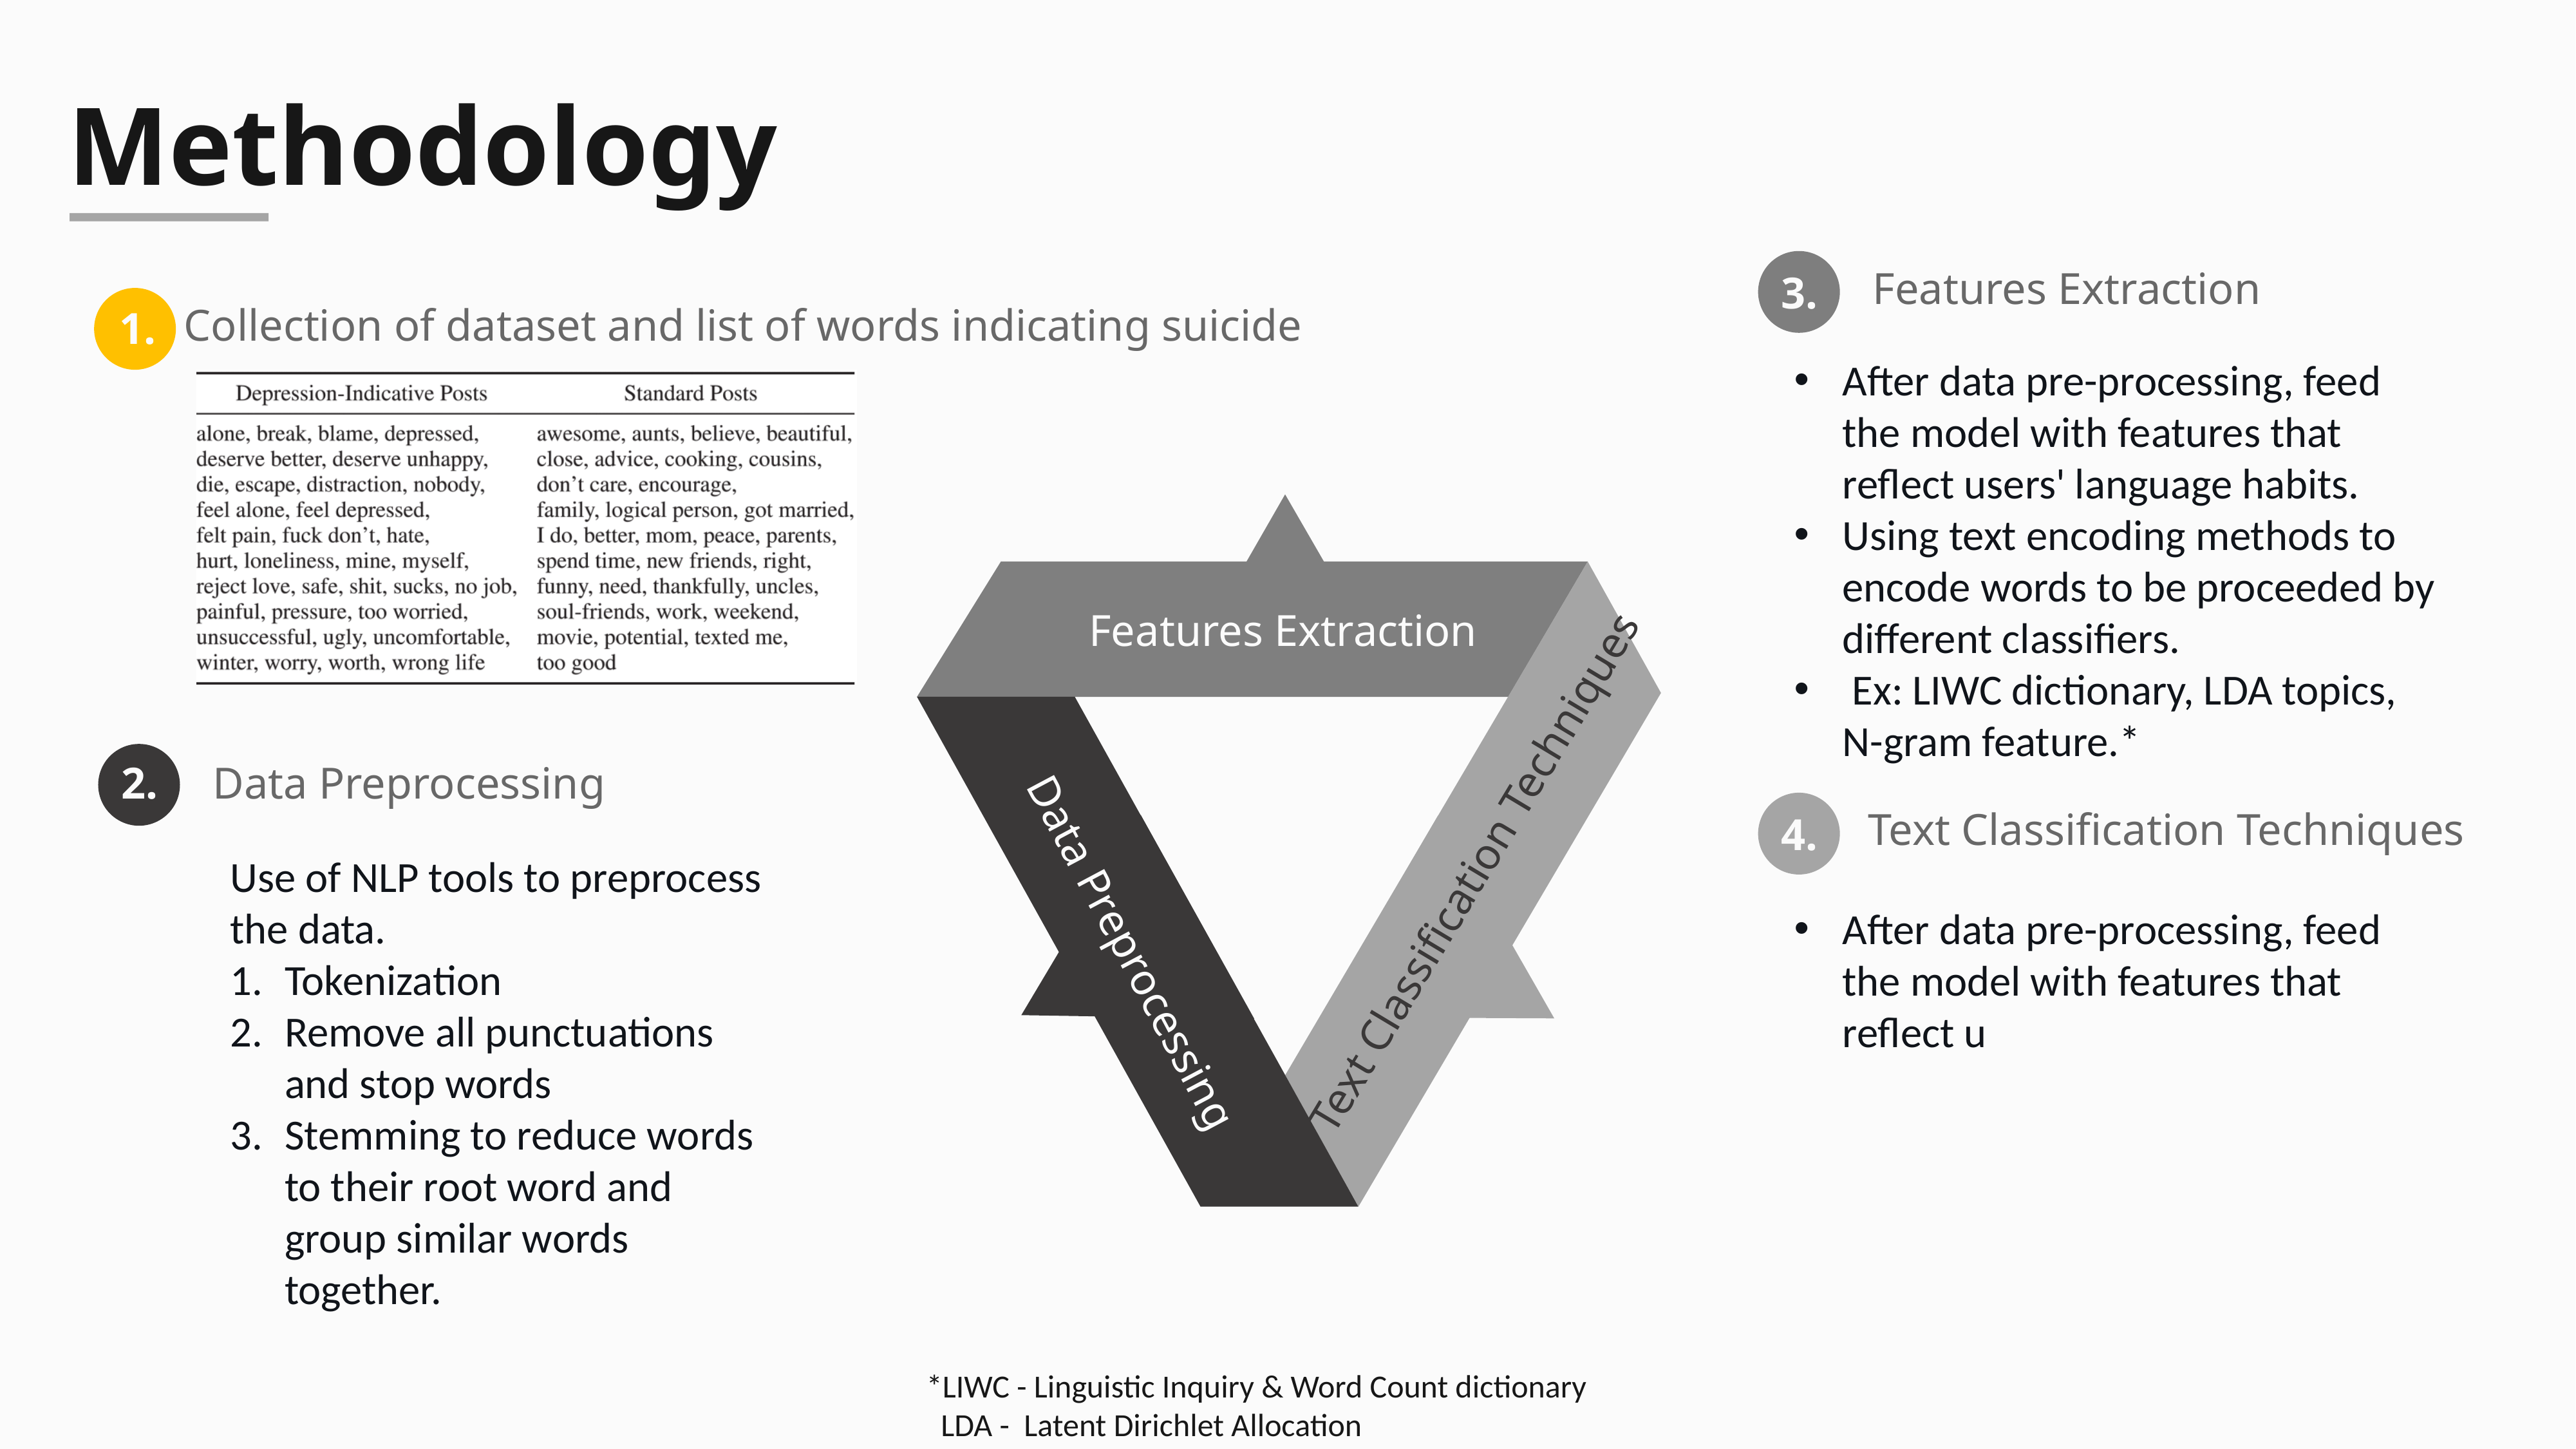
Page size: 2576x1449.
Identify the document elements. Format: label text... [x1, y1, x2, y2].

text_box After data pre-processing, feed the model with features that reflect u [1784, 896, 2453, 1061]
text_box *LIWC - Linguistic Inquiry & Word Count dictionary LDA - Latent Dirichlet Allocation [917, 1360, 1613, 1448]
text_box [93, 287, 177, 371]
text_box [917, 494, 1661, 1207]
text_box [69, 213, 269, 222]
text_box Features Extraction [1872, 261, 2261, 314]
text_box 1. [108, 301, 156, 354]
text_box [1757, 250, 1841, 334]
text_box [1757, 791, 1841, 875]
text_box [97, 743, 181, 827]
text_box 3. [1770, 265, 1818, 317]
text_box Text Classification Techniques [1868, 802, 2465, 854]
picture [196, 369, 857, 685]
text_box After data pre-processing, feed the model with features that reflect users' language habits. Using text encoding methods to encode words to be proceeded by different classifiers. Ex: LIWC dictionary, LDA topics, N-gram feature.* [1784, 348, 2453, 770]
text_box 4. [1770, 807, 1818, 859]
text_box Collection of dataset and list of words indicating suicide [183, 298, 1304, 350]
text_box Data Preprocessing [212, 756, 606, 808]
text_box 2. [109, 756, 158, 808]
text_box Methodology [58, 73, 1026, 212]
text_box Use of NLP tools to preprocess the data. Tokenization Remove all punctuations and stop words Stemming to reduce words to their root word and group similar words together. [220, 844, 785, 1318]
